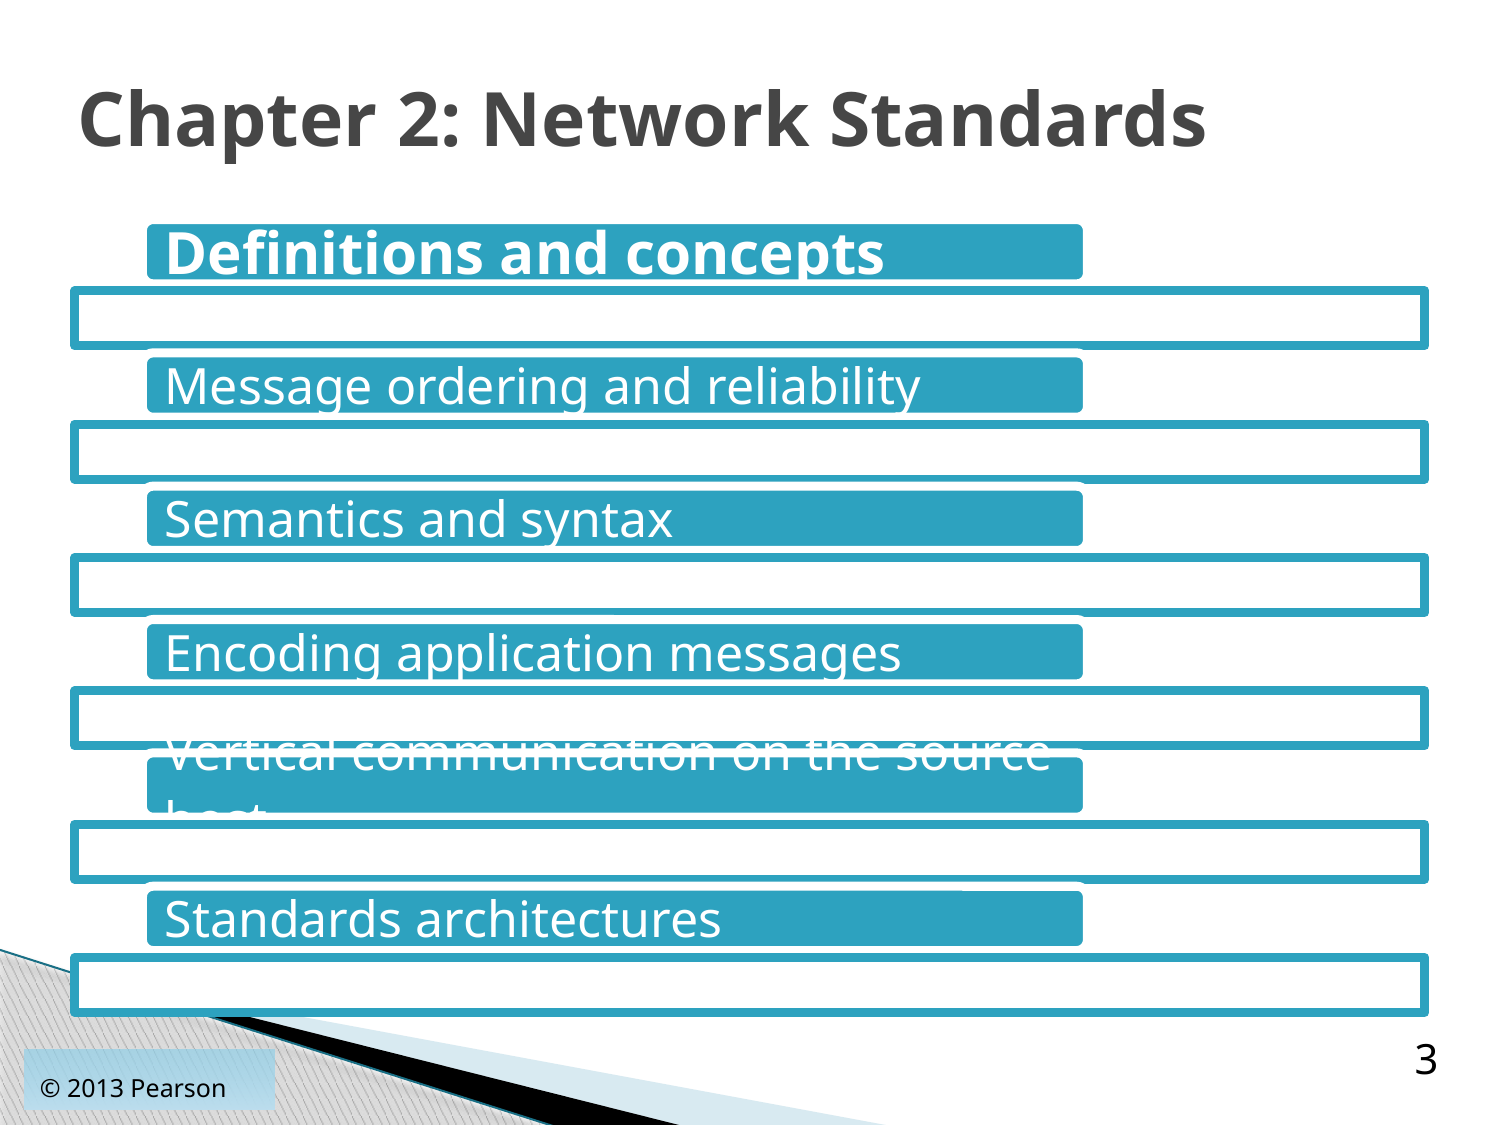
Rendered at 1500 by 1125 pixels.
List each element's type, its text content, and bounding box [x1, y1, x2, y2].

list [74, 212, 1426, 1013]
title Chapter 2: Network Standards [62, 45, 1413, 188]
footer © 2013 Pearson [24, 1050, 275, 1110]
slide_number 3 [1312, 1037, 1454, 1098]
